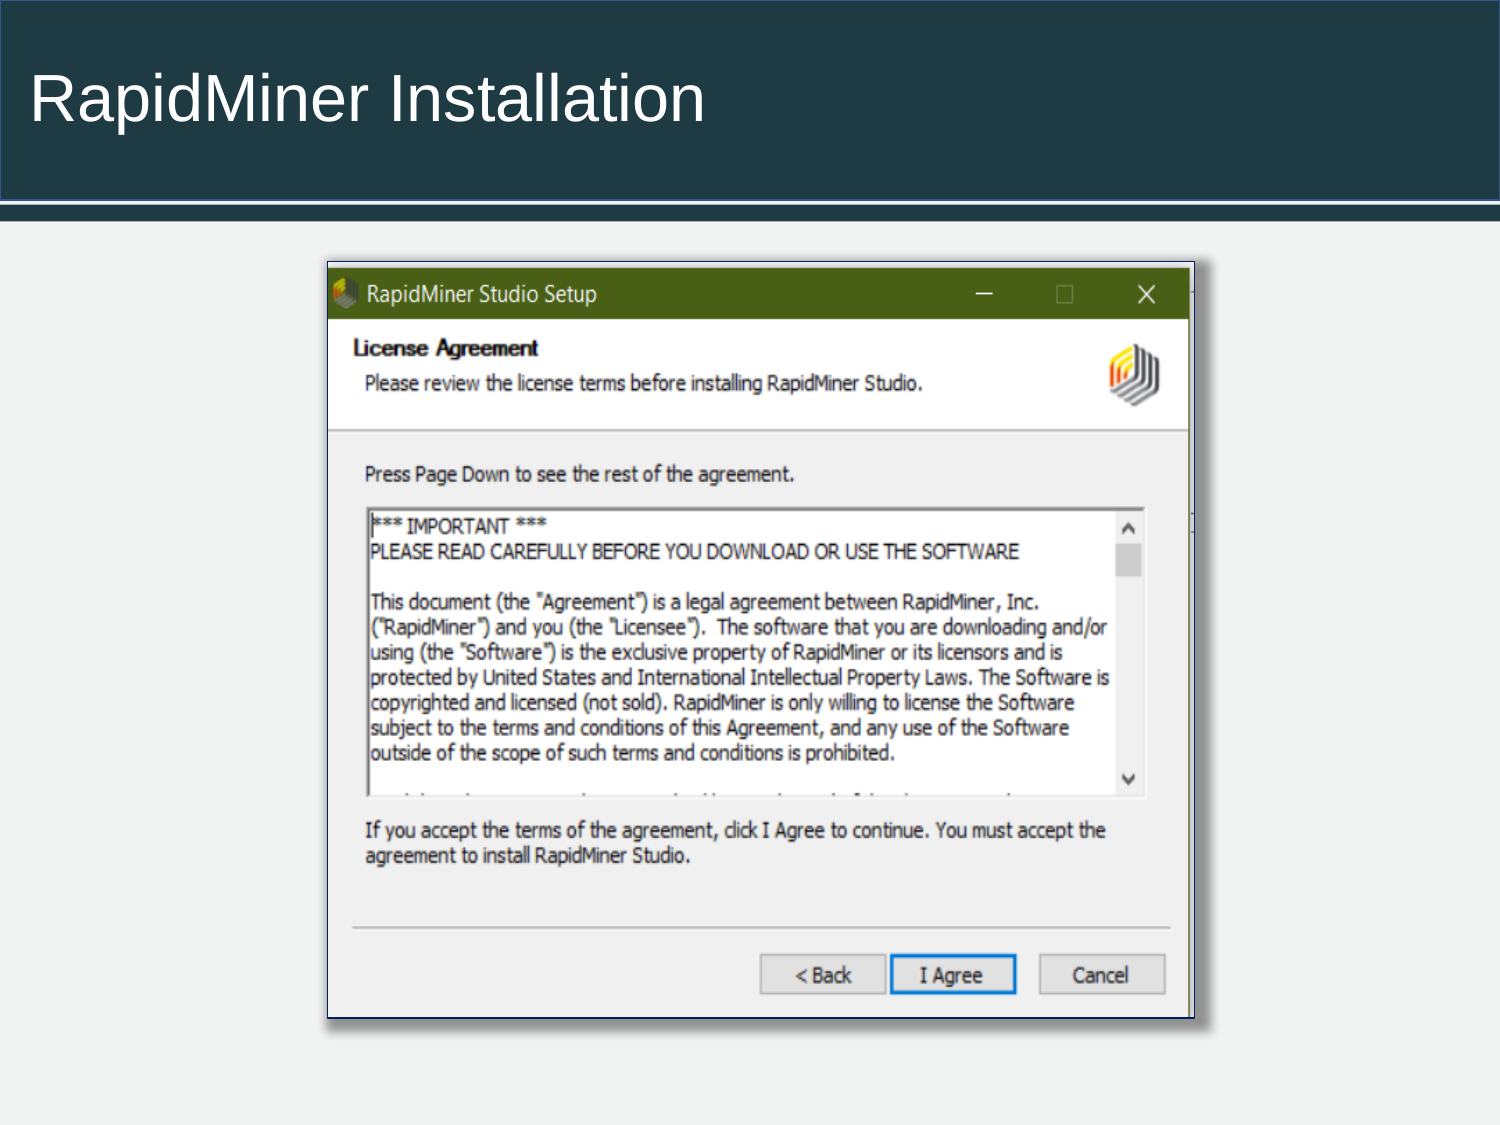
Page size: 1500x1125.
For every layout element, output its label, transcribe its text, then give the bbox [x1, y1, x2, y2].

title RapidMiner Installation [14, 0, 1500, 200]
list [327, 261, 1195, 1018]
